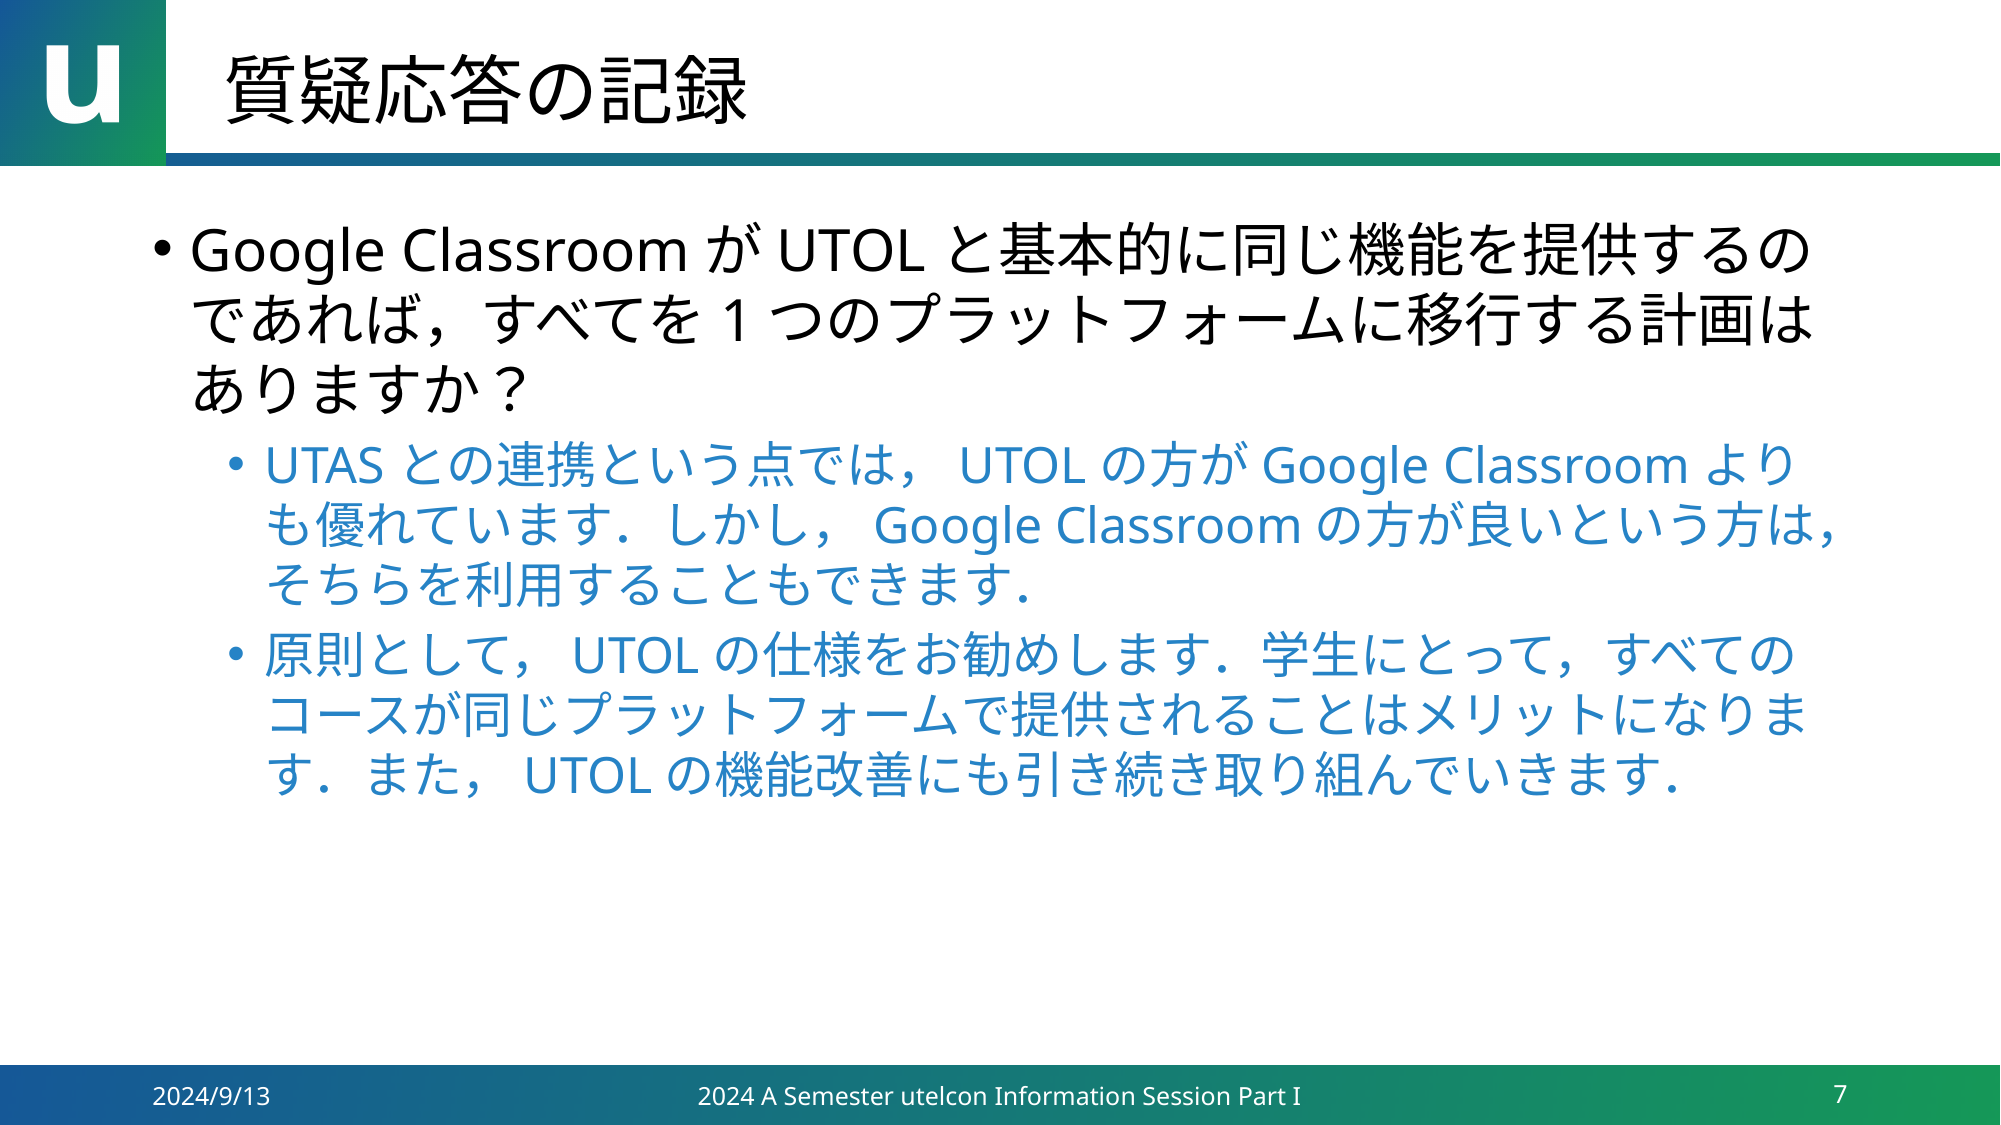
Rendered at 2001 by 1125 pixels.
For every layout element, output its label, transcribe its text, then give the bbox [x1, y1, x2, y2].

title 質疑応答の記録 [208, 35, 1863, 154]
slide_number 7 [1412, 1074, 1863, 1117]
picture [0, 1065, 2000, 1125]
list Google ClassroomがUTOLと基本的に同じ機能を提供するのであれば，すべてを1つのプラットフォームに移行する計画はありますか？ UTASとの連携という点では，UTOLの方がGoogle Classroomよりも優れています．しかし，Google Classroomの方が良いという方は，そちらを利用することもできます． 原則として，UTOLの仕様をお勧めします．学生にとって，すべてのコースが同じプラットフォームで提供されることはメリットになります．また，UTOLの機能改善にも引き続き取り組んでいきます． [137, 205, 1863, 1055]
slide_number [137, 1074, 588, 1117]
footer 2024 A Semester utelcon Information Session Part I [662, 1074, 1338, 1117]
picture [0, 0, 2000, 166]
